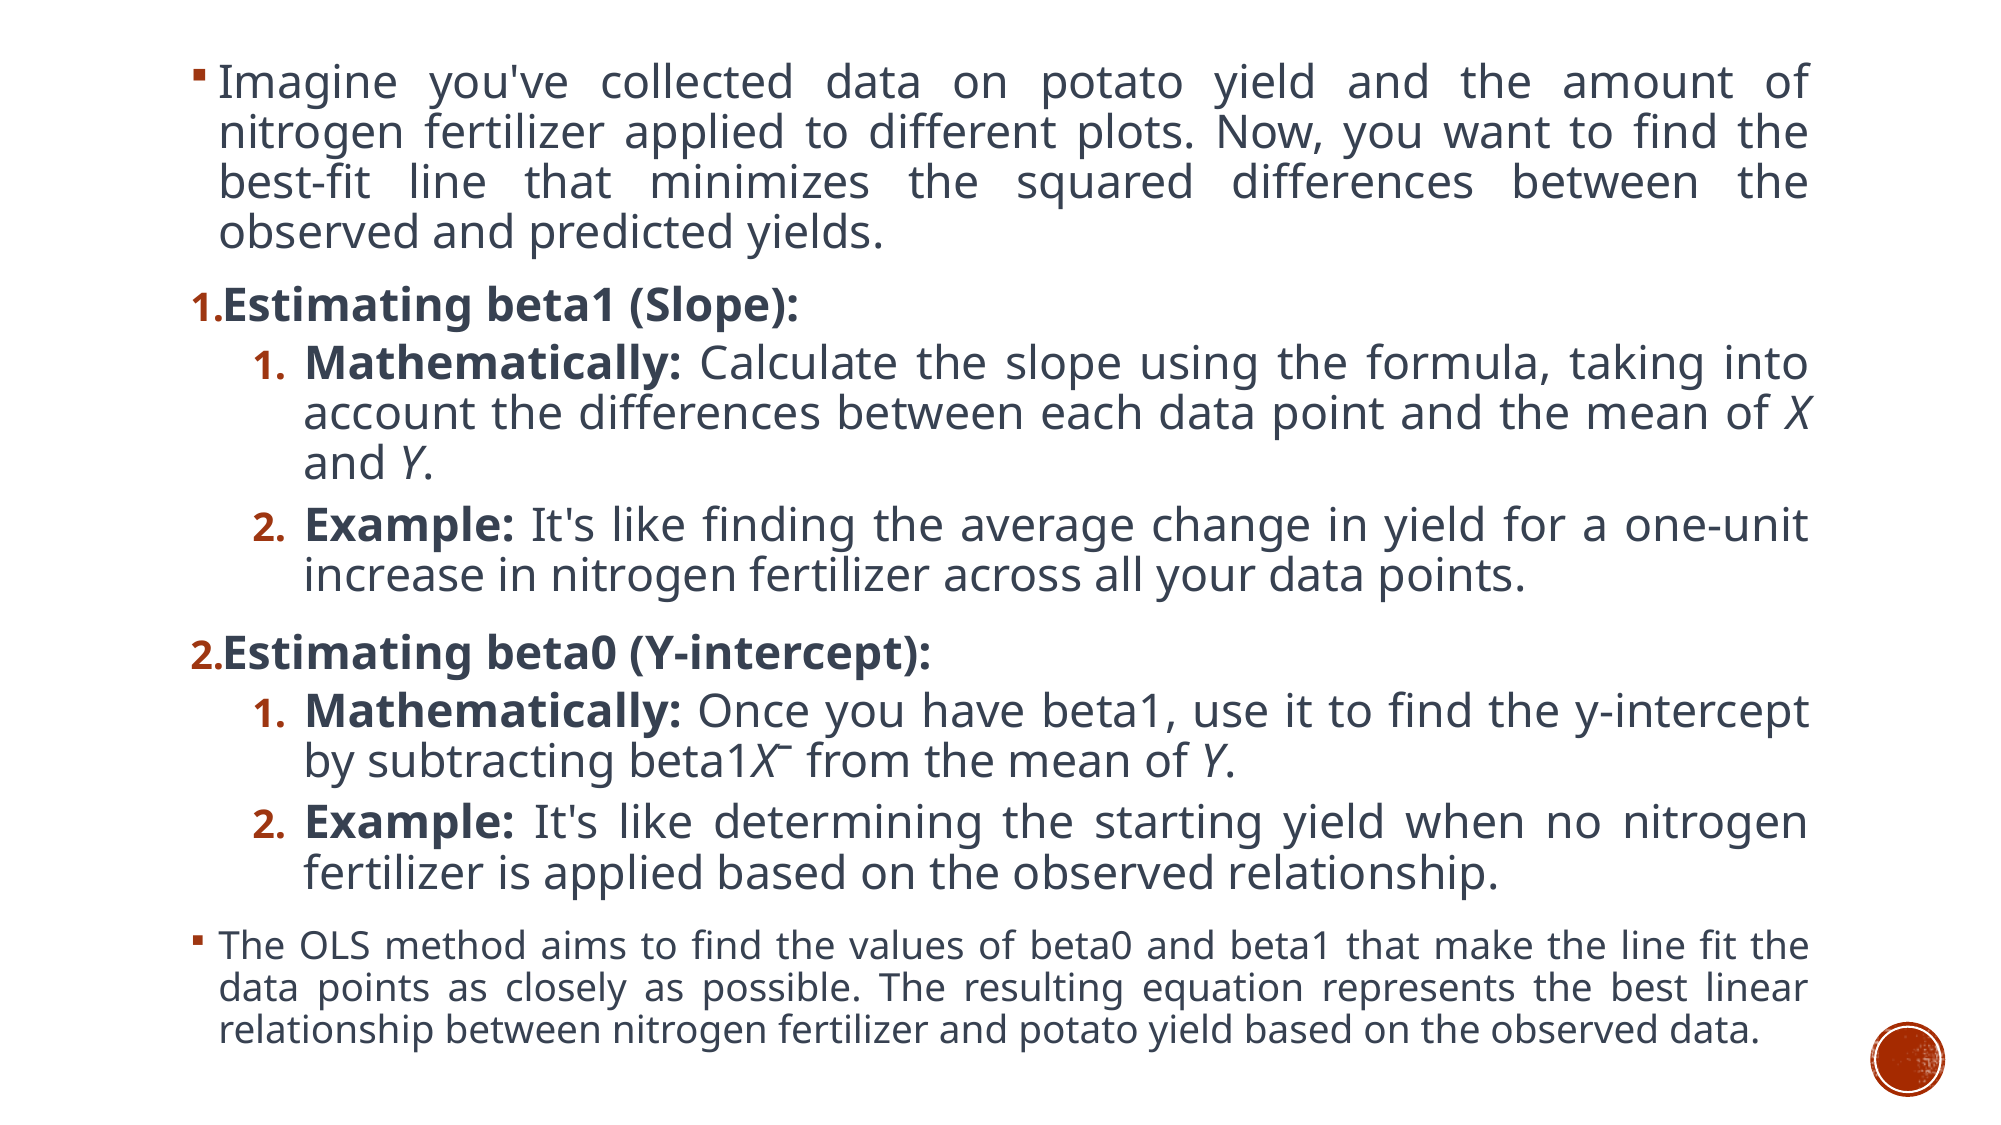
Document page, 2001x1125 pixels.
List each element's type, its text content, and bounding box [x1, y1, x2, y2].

list Imagine you've collected data on potato yield and the amount of nitrogen fertilizer applied to different plots. Now, you want to find the best-fit line that minimizes the squared differences between the observed and predicted yields. Estimating beta1​ (Slope): Mathematically: Calculate the slope using the formula, taking into account the differences between each data point and the mean of X and Y. Example: It's like finding the average change in yield for a one-unit increase in nitrogen fertilizer across all your data points. Estimating beta0​ (Y-intercept): Mathematically: Once you have beta1​, use it to find the y-intercept by subtracting beta1Xˉ from the mean of Y. Example: It's like determining the starting yield when no nitrogen fertilizer is applied based on the observed relationship. The OLS method aims to find the values of beta0 and beta1​ that make the line fit the data points as closely as possible. The resulting equation represents the best linear relationship between nitrogen fertilizer and potato yield based on the observed data. [175, 50, 1826, 1074]
